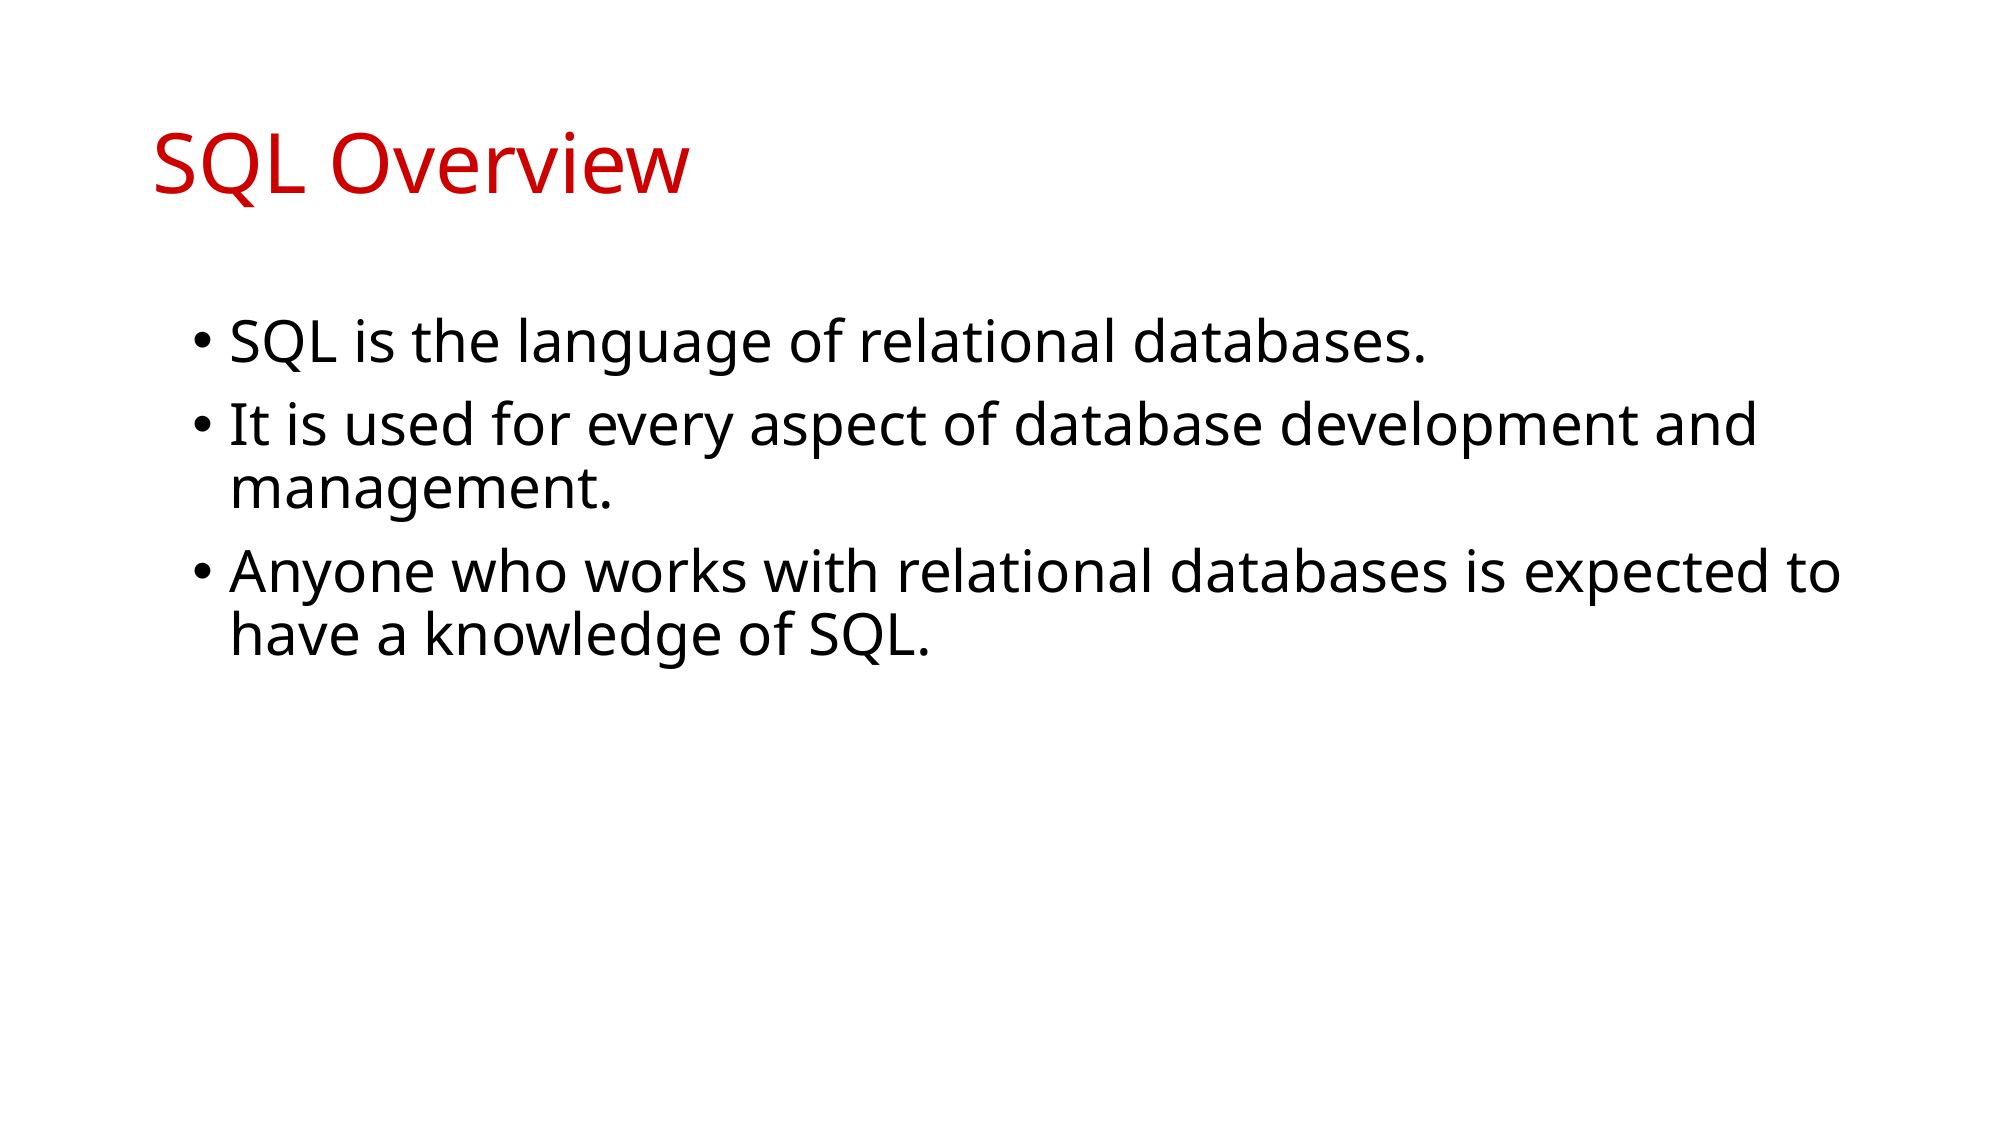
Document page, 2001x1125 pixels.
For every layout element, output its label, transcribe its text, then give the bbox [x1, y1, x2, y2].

list SQL is the language of relational databases. It is used for every aspect of database development and management. Anyone who works with relational databases is expected to have a knowledge of SQL. [177, 304, 1903, 1018]
title SQL Overview [137, 57, 1863, 275]
